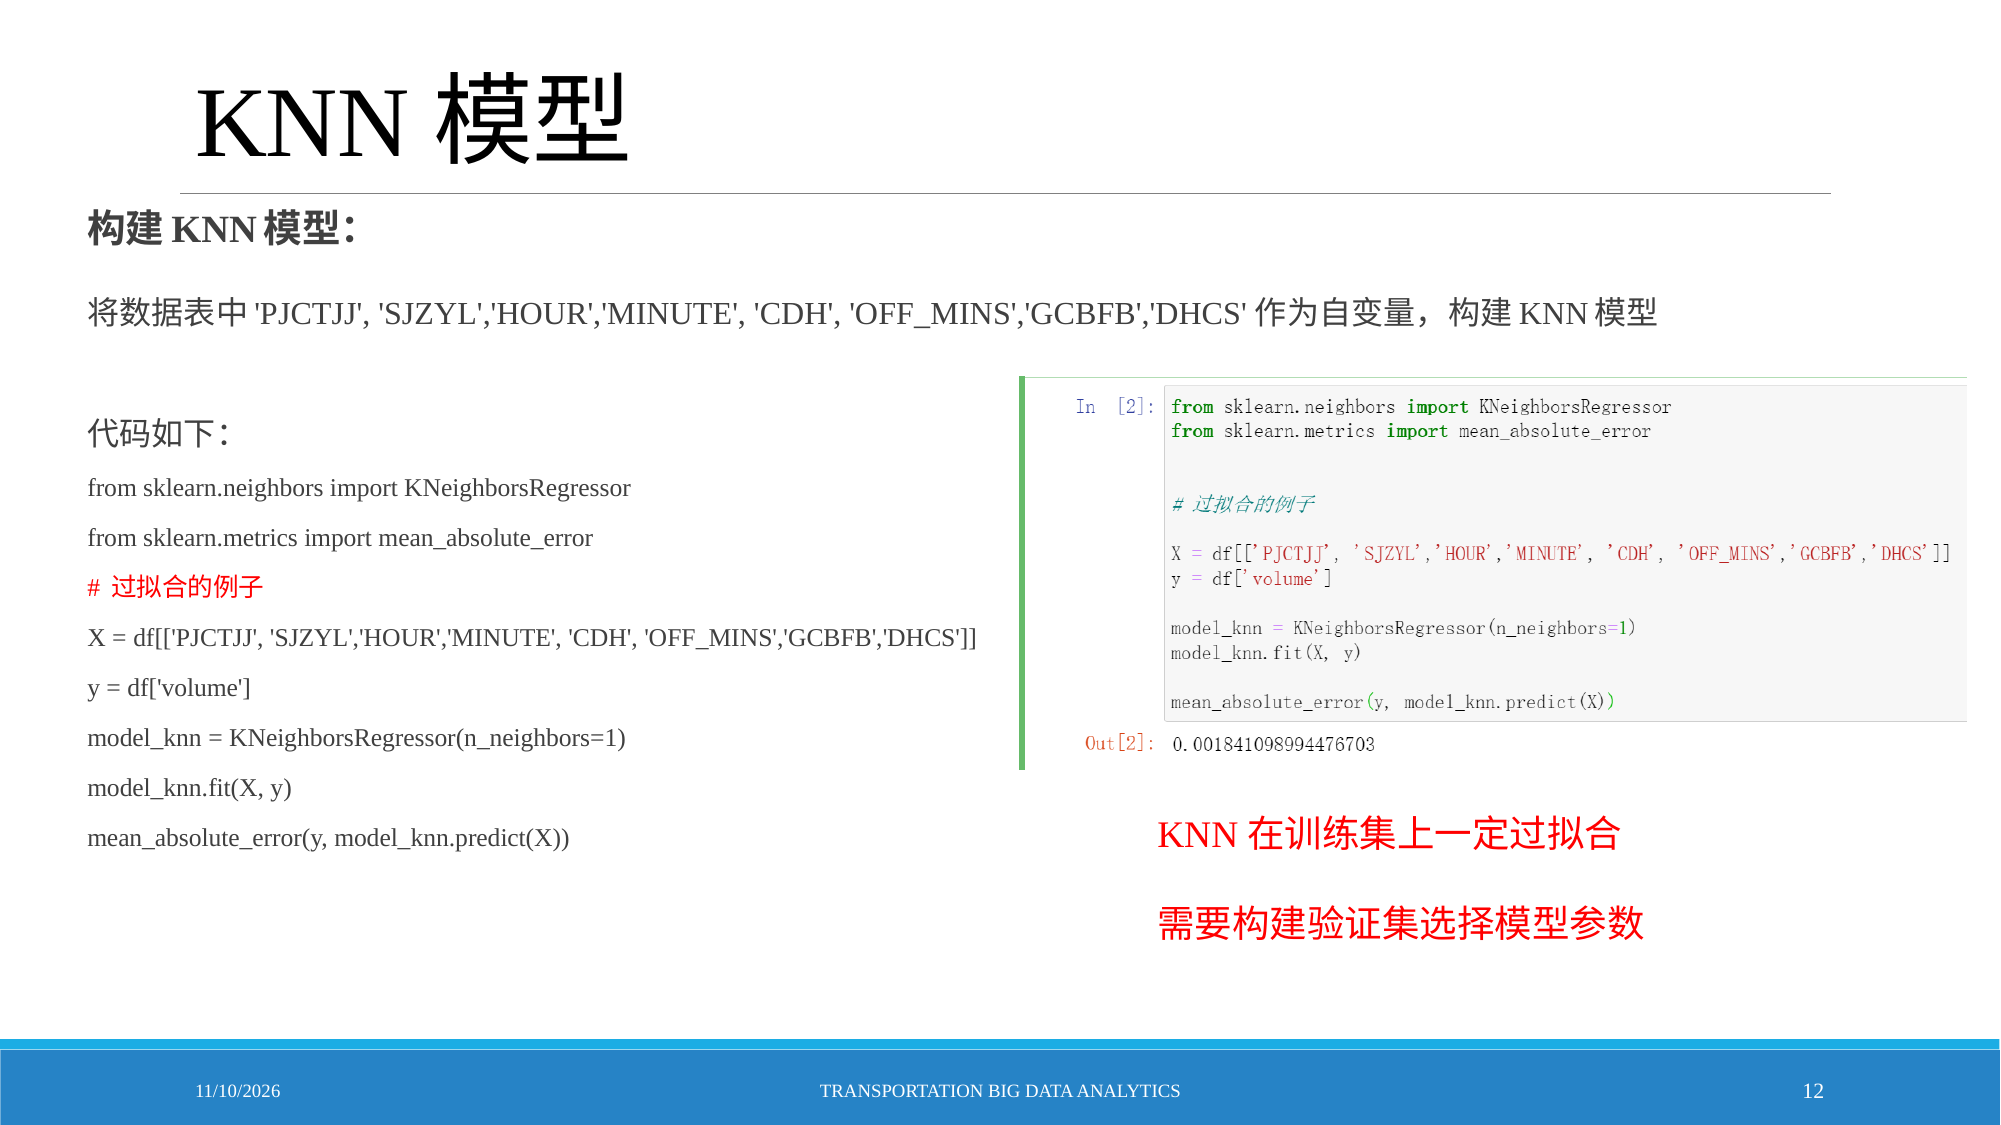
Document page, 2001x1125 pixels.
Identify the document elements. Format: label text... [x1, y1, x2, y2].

slide_number 12 [1624, 1059, 1840, 1120]
footer Transportation Big Data Analytics [604, 1059, 1396, 1120]
text_box KNN在训练集上一定过拟合 需要构建验证集选择模型参数 [1142, 781, 1674, 953]
list 构建KNN模型： 将数据表中'PJCTJJ', 'SJZYL','HOUR','MINUTE', 'CDH', 'OFF_MINS','GCBFB','DHCS'作为自变量，构建KNN模型 代码如下： from sklearn.neighbors import KNeighborsRegressor from sklearn.metrics import mean_absolute_error # 过拟合的例子 X = df[['PJCTJJ', 'SJZYL','HOUR','MINUTE', 'CDH', 'OFF_MINS','GCBFB','DHCS']] y = df['volume'] model_knn = KNeighborsRegressor(n_neighbors=1) model_knn.fit(X, y) mean_absolute_error(y, model_knn.predict(X)) [72, 202, 1674, 923]
title KNN模型 [180, 20, 1830, 185]
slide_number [180, 1059, 586, 1120]
picture [1019, 368, 1968, 771]
